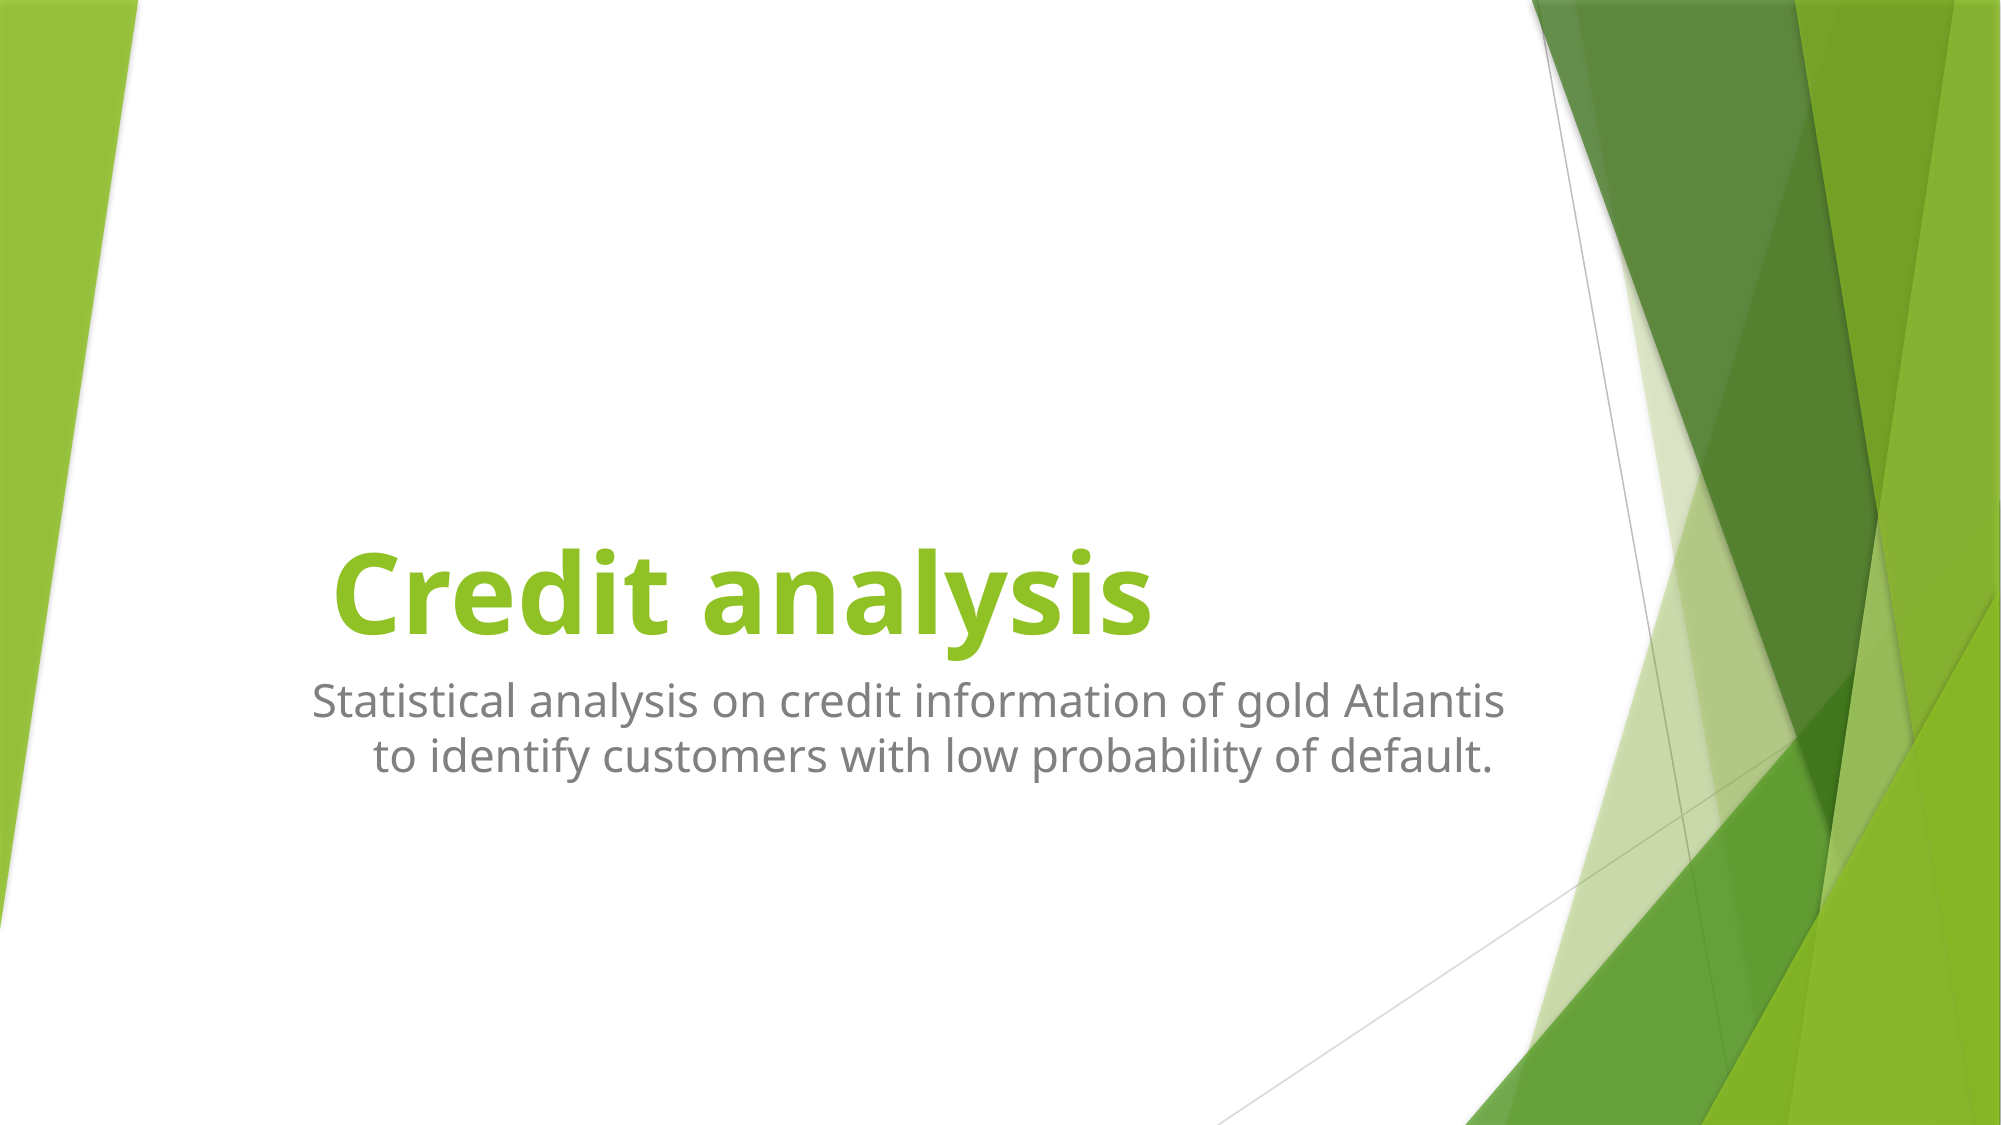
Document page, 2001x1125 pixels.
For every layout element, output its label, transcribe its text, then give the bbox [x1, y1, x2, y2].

title Credit analysis [247, 394, 1522, 664]
subtitle Statistical analysis on credit information of gold Atlantis to identify customers with low probability of default. [247, 664, 1522, 845]
